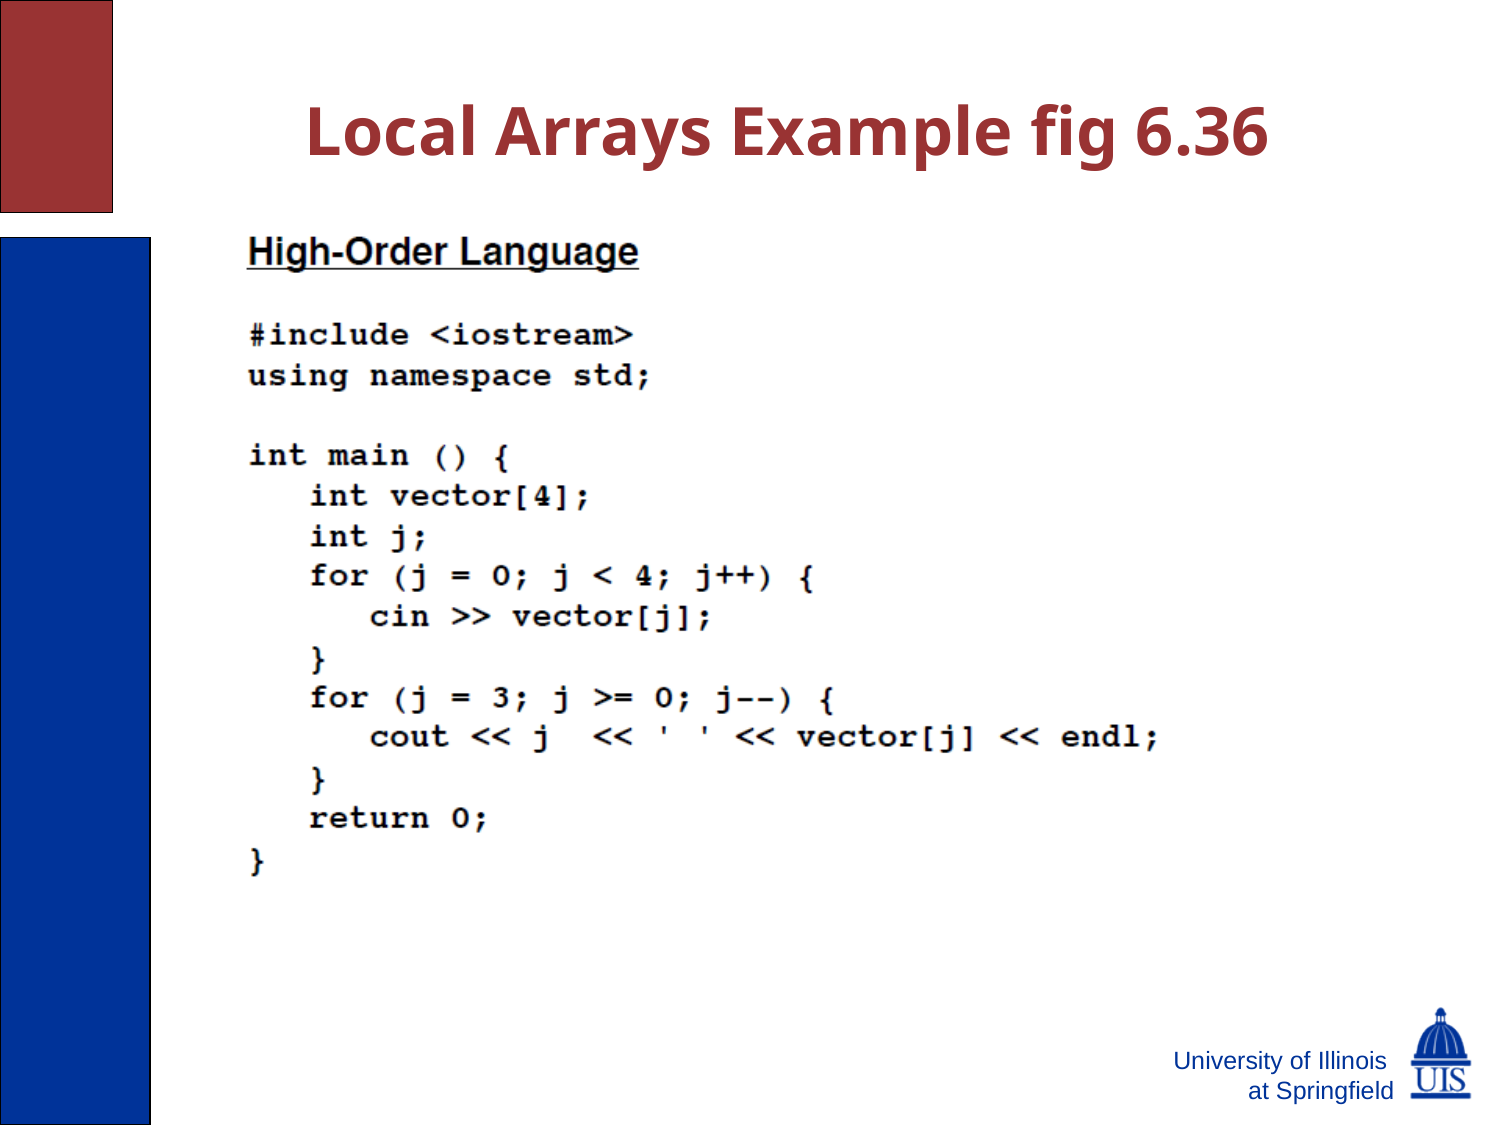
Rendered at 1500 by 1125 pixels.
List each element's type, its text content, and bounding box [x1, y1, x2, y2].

picture [1409, 1006, 1473, 1102]
title Local Arrays Example fig 6.36 [150, 45, 1425, 213]
picture [224, 212, 1304, 1023]
